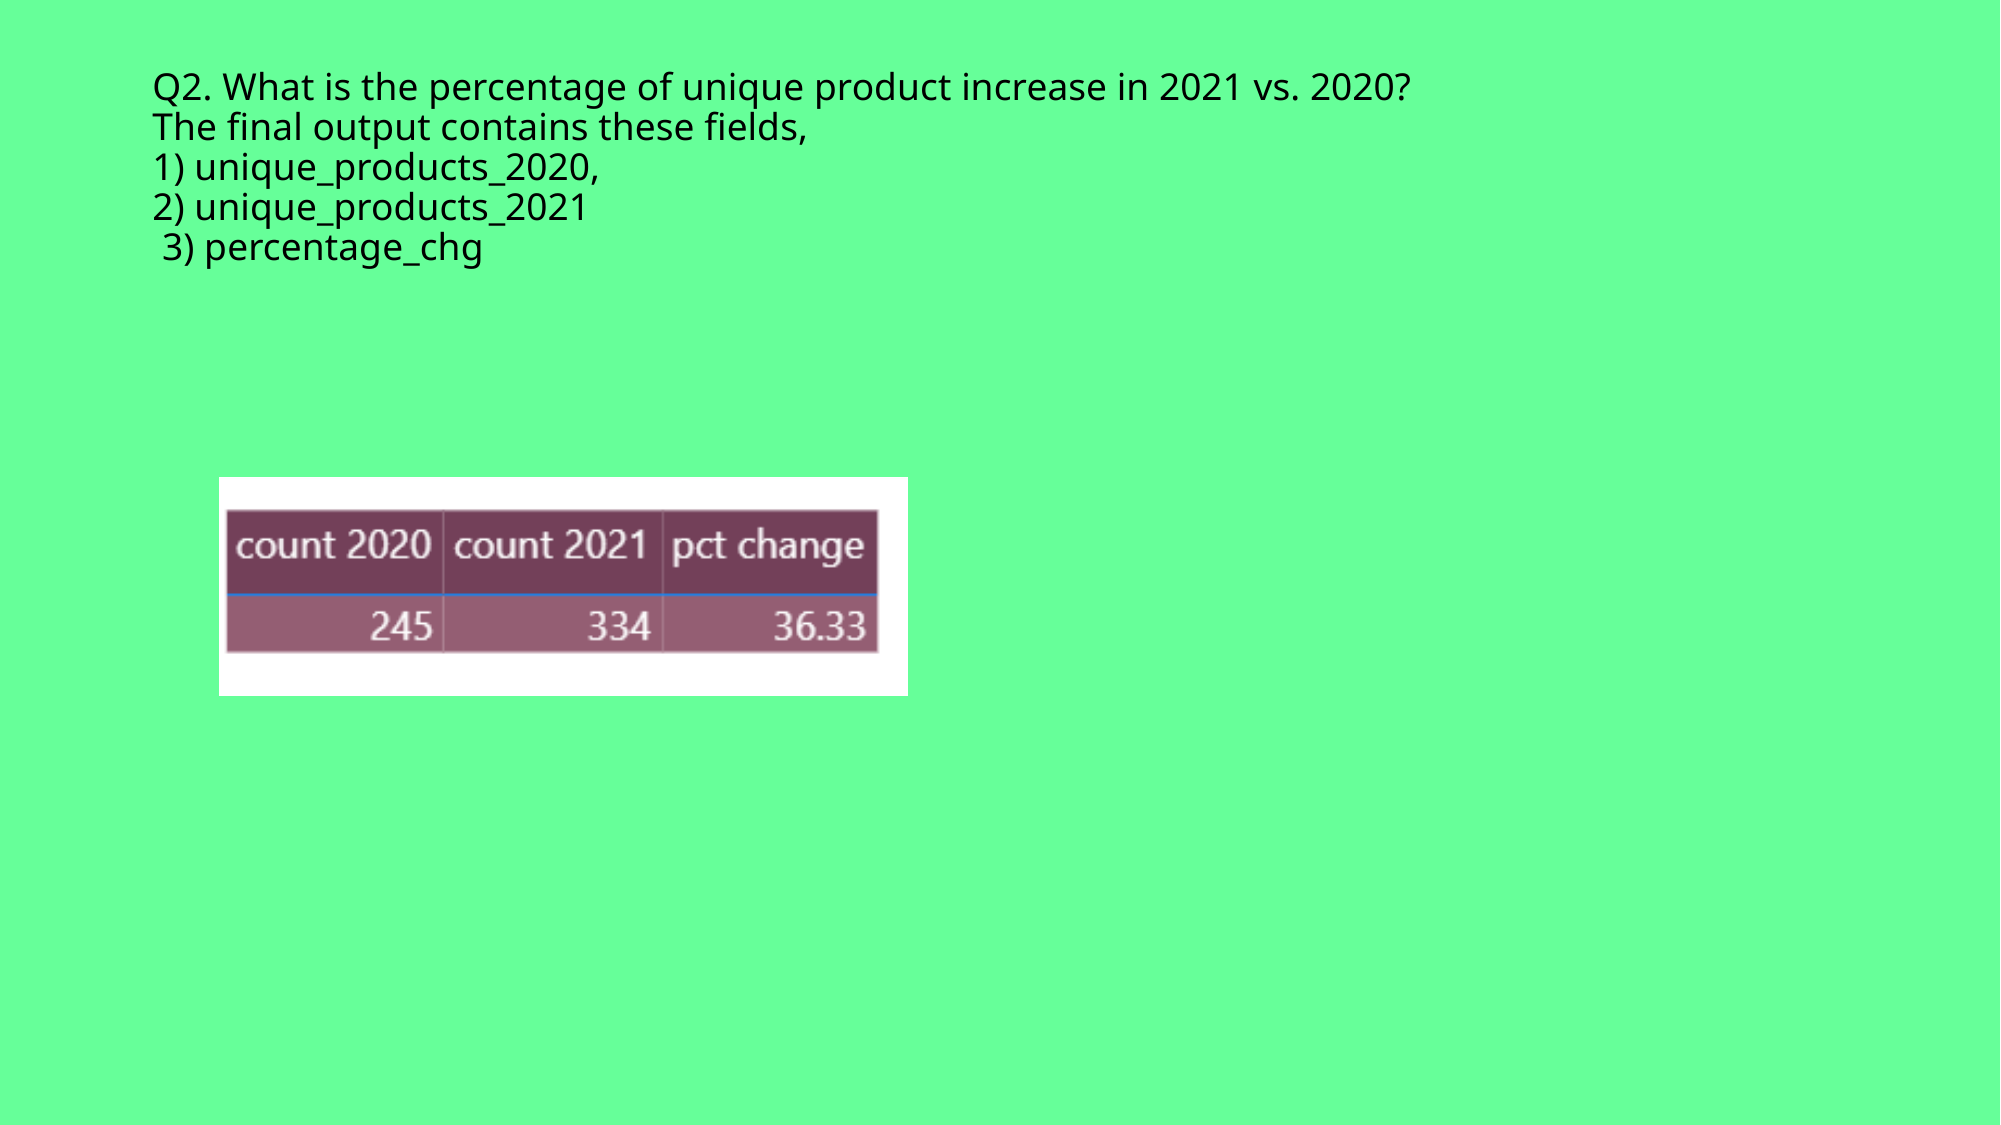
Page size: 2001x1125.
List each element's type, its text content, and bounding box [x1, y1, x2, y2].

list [219, 477, 908, 696]
title Q2. What is the percentage of unique product increase in 2021 vs. 2020? The final output contains these fields, 1) unique_products_2020, 2) unique_products_2021 3) percentage_chg [137, 59, 1863, 278]
